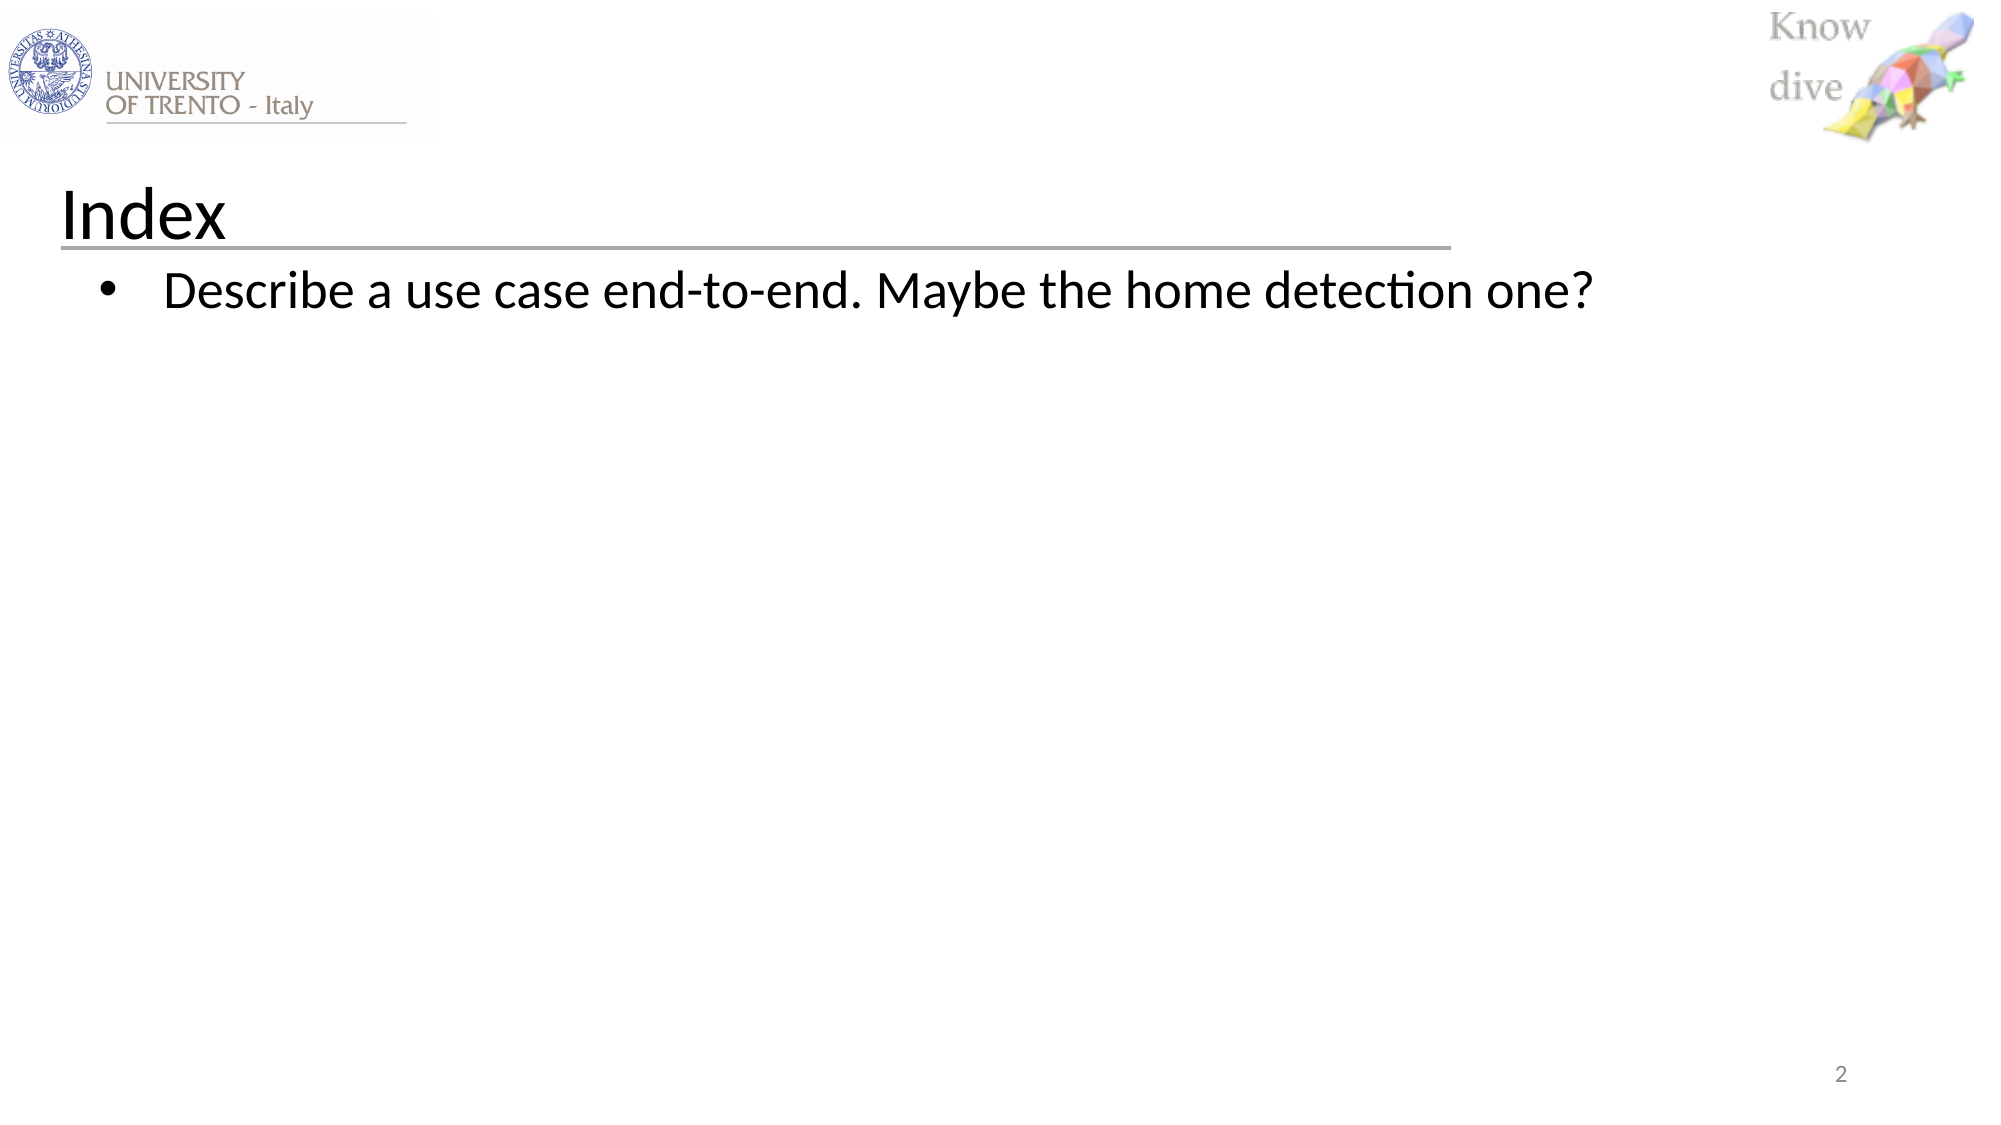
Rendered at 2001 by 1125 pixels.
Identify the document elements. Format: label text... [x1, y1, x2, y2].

picture [1770, 12, 1974, 143]
picture [0, 15, 433, 143]
title Index [45, 160, 1771, 271]
slide_number 2 [1412, 1042, 1863, 1103]
list Describe a use case end-to-end. Maybe the home detection one? [73, 246, 1843, 1013]
